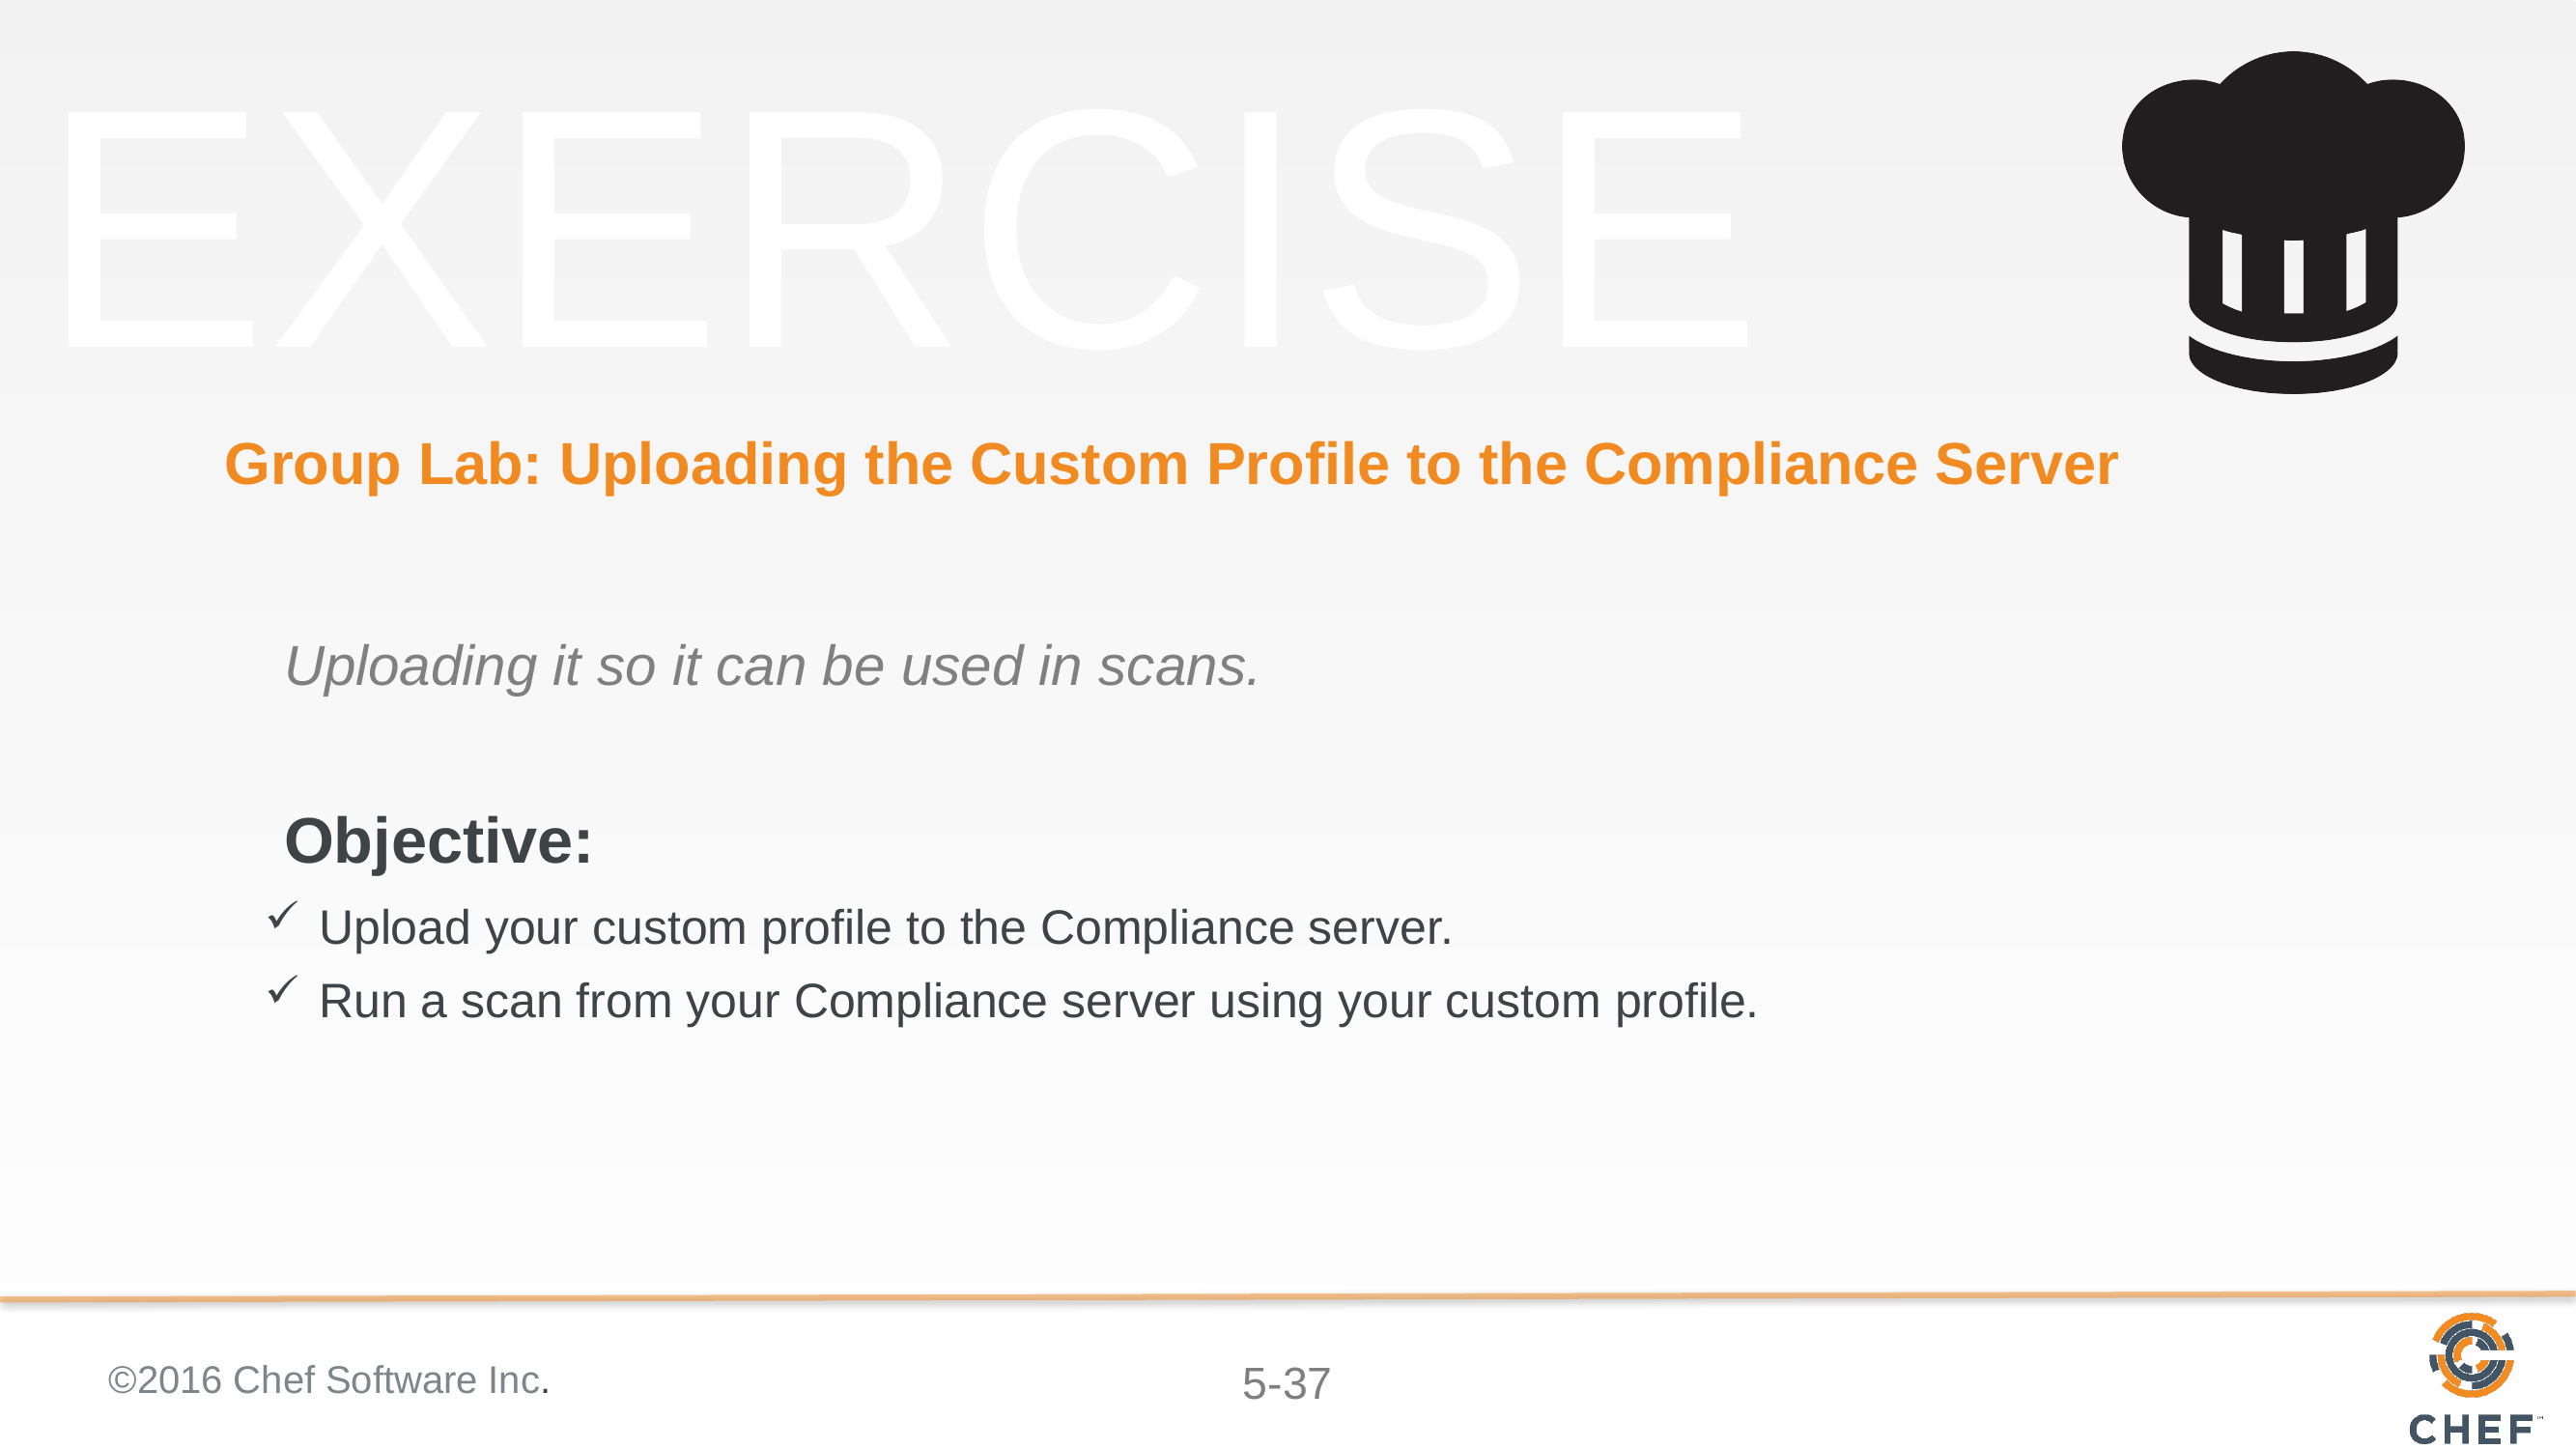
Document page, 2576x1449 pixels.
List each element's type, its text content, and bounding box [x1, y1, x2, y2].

list Upload your custom profile to the Compliance server. Run a scan from your Compliance server using your custom profile. [265, 895, 2217, 1284]
picture [2122, 51, 2465, 399]
picture [2399, 1297, 2551, 1449]
list Uploading it so it can be used in scans. [265, 542, 2217, 784]
title Group Lab: Uploading the Custom Profile to the Compliance Server [210, 388, 2218, 543]
